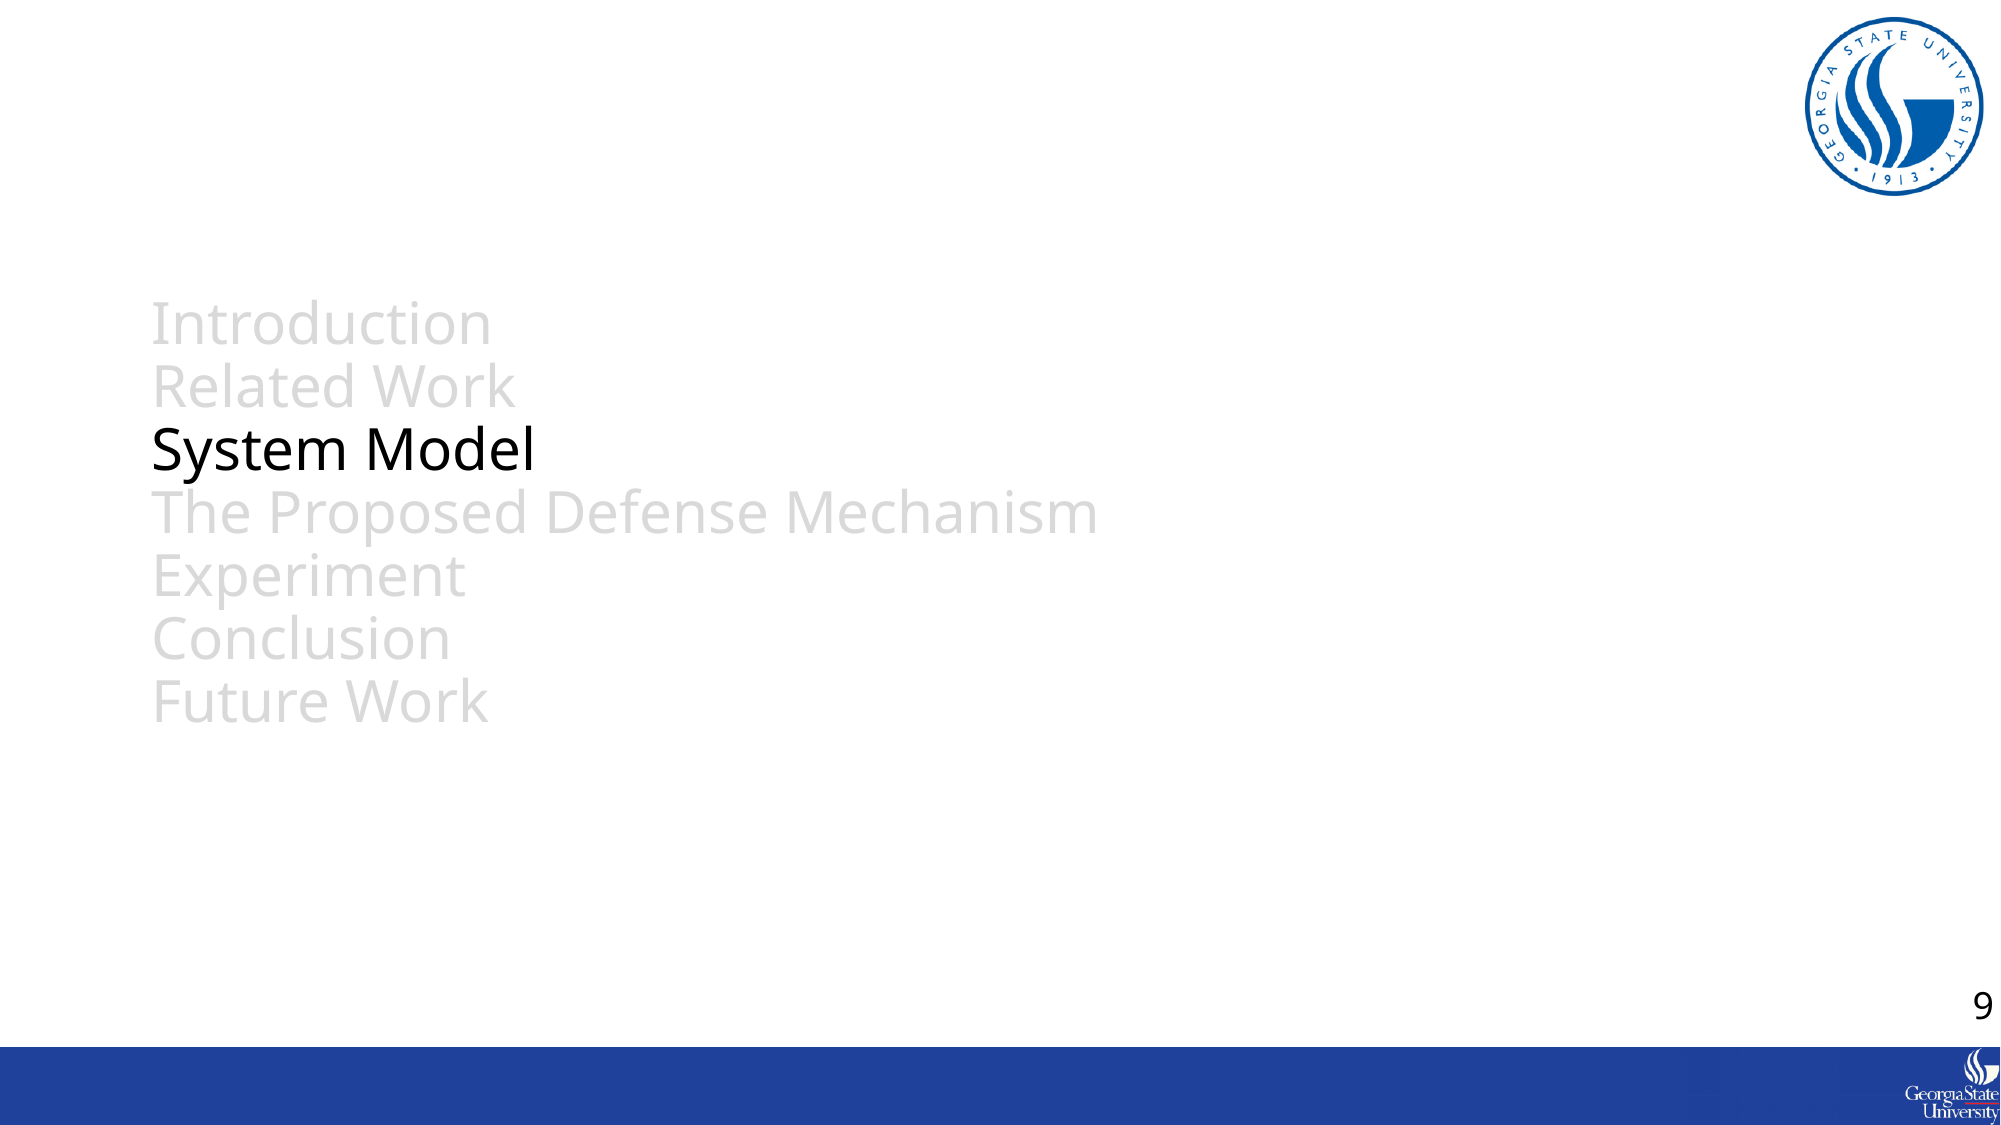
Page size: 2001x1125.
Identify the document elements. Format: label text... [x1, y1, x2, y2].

picture [0, 0, 2001, 1125]
title Introduction Related Work System Model The Proposed Defense Mechanism Experiment Conclusion Future Work [136, 280, 1862, 749]
text_box 9 [1957, 974, 2000, 1034]
